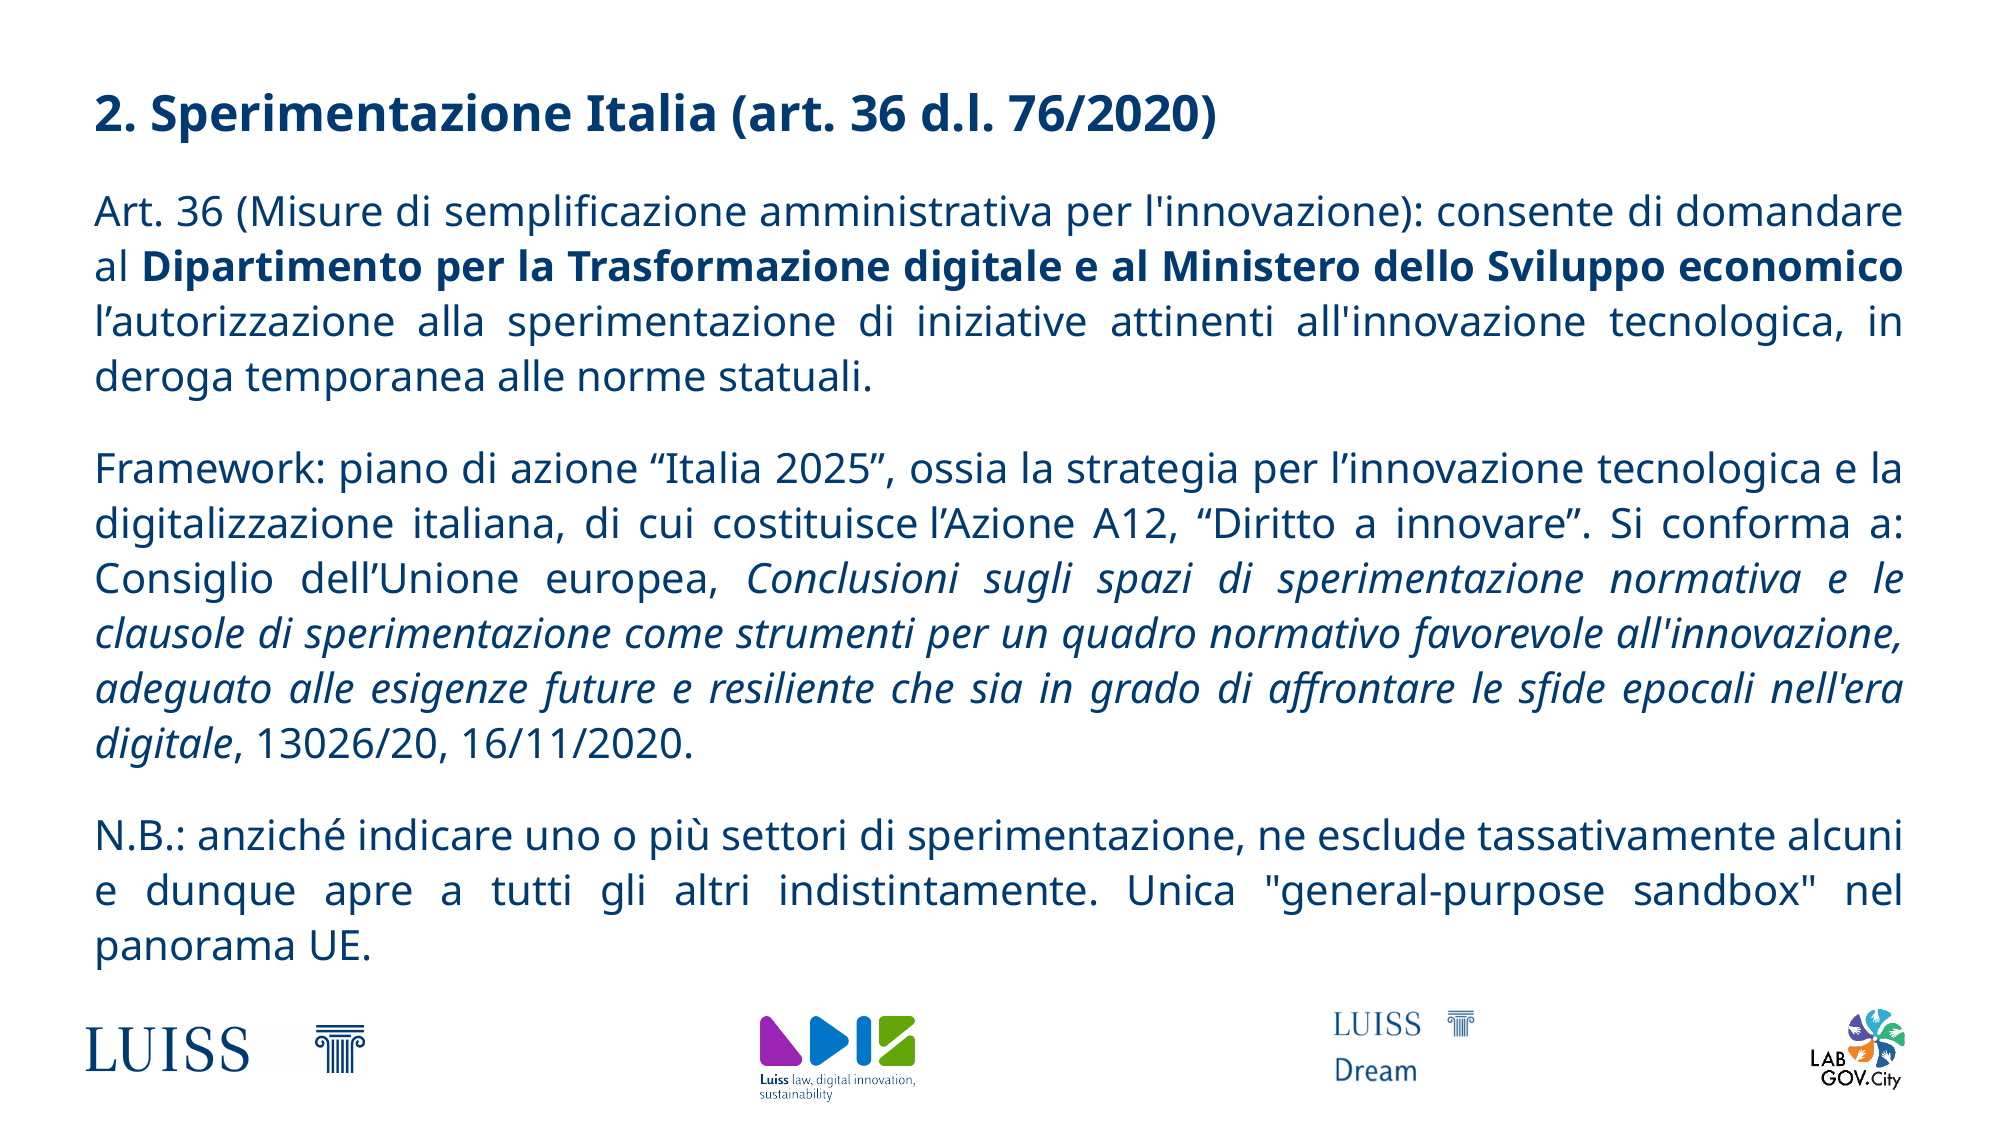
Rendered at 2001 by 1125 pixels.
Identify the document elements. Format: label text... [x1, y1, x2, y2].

list 2. Sperimentazione Italia (art. 36 d.l. 76/2020) Art. 36 (Misure di semplificazione amministrativa per l'innovazione): consente di domandare al Dipartimento per la Trasformazione digitale e al Ministero dello Sviluppo economico l’autorizzazione alla sperimentazione di iniziative attinenti all'innovazione tecnologica, in deroga temporanea alle norme statuali. Framework: piano di azione “Italia 2025”, ossia la strategia per l’innovazione tecnologica e la digitalizzazione italiana, di cui costituisce l’Azione A12, “Diritto a innovare”. Si conforma a: Consiglio dell’Unione europea, Conclusioni sugli spazi di sperimentazione normativa e le clausole di sperimentazione come strumenti per un quadro normativo favorevole all'innovazione, adeguato alle esigenze future e resiliente che sia in grado di affrontare le sfide epocali nell'era digitale, 13026/20, 16/11/2020. N.B.: anziché indicare uno o più settori di sperimentazione, ne esclude tassativamente alcuni e dunque apre a tutti gli altri indistintamente. Unica "general-purpose sandbox" nel panorama UE. [79, 206, 1921, 919]
picture [84, 1025, 366, 1073]
picture [1323, 1002, 1479, 1096]
picture [1806, 1003, 1910, 1095]
picture [760, 1016, 915, 1102]
